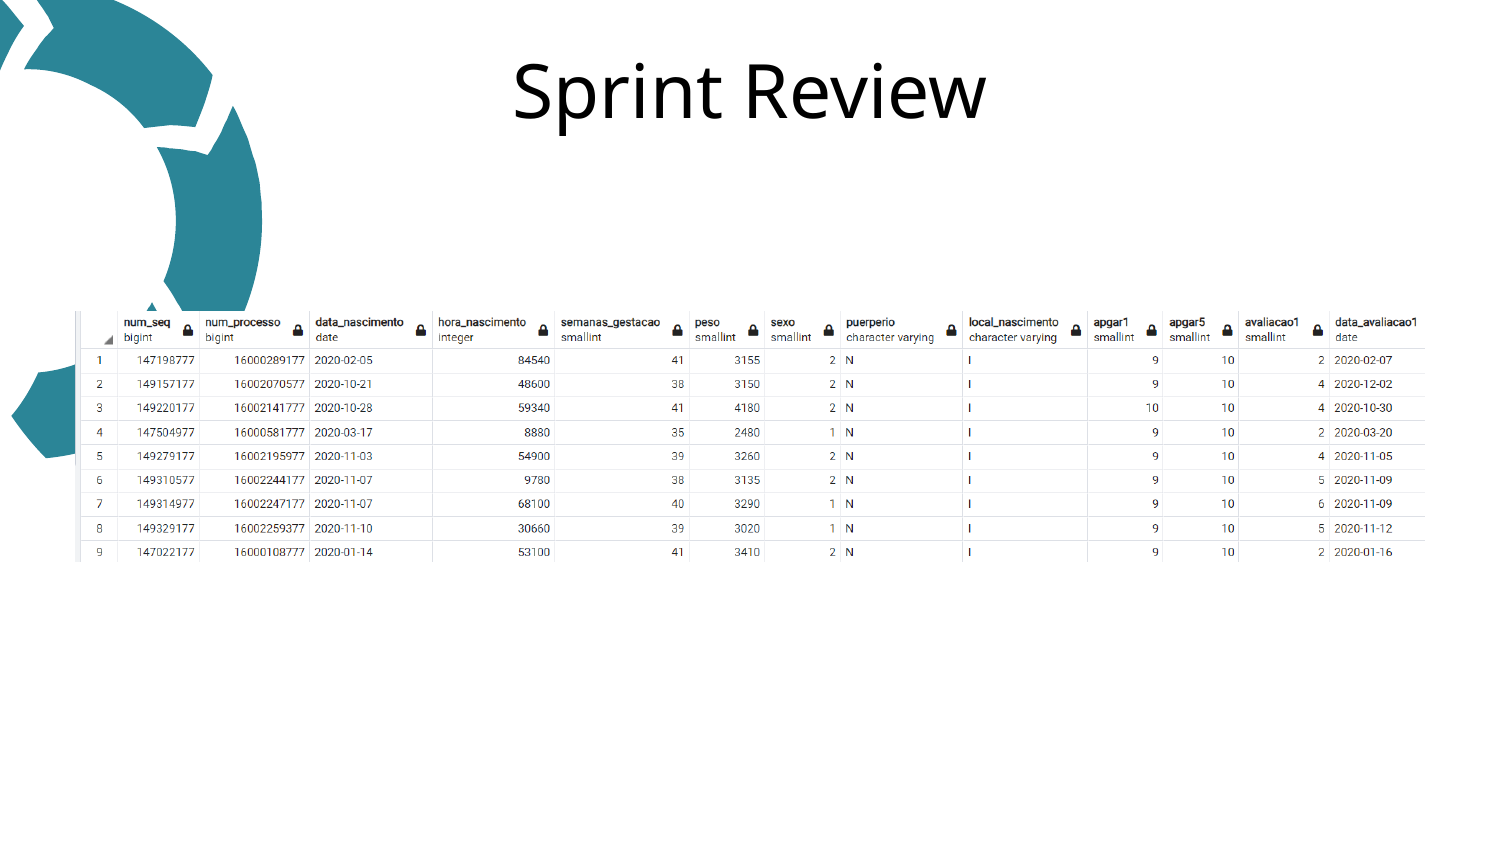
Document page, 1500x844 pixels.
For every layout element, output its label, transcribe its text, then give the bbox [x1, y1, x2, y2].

title Sprint Review [269, 19, 1449, 158]
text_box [0, 0, 264, 459]
picture [75, 310, 1425, 562]
